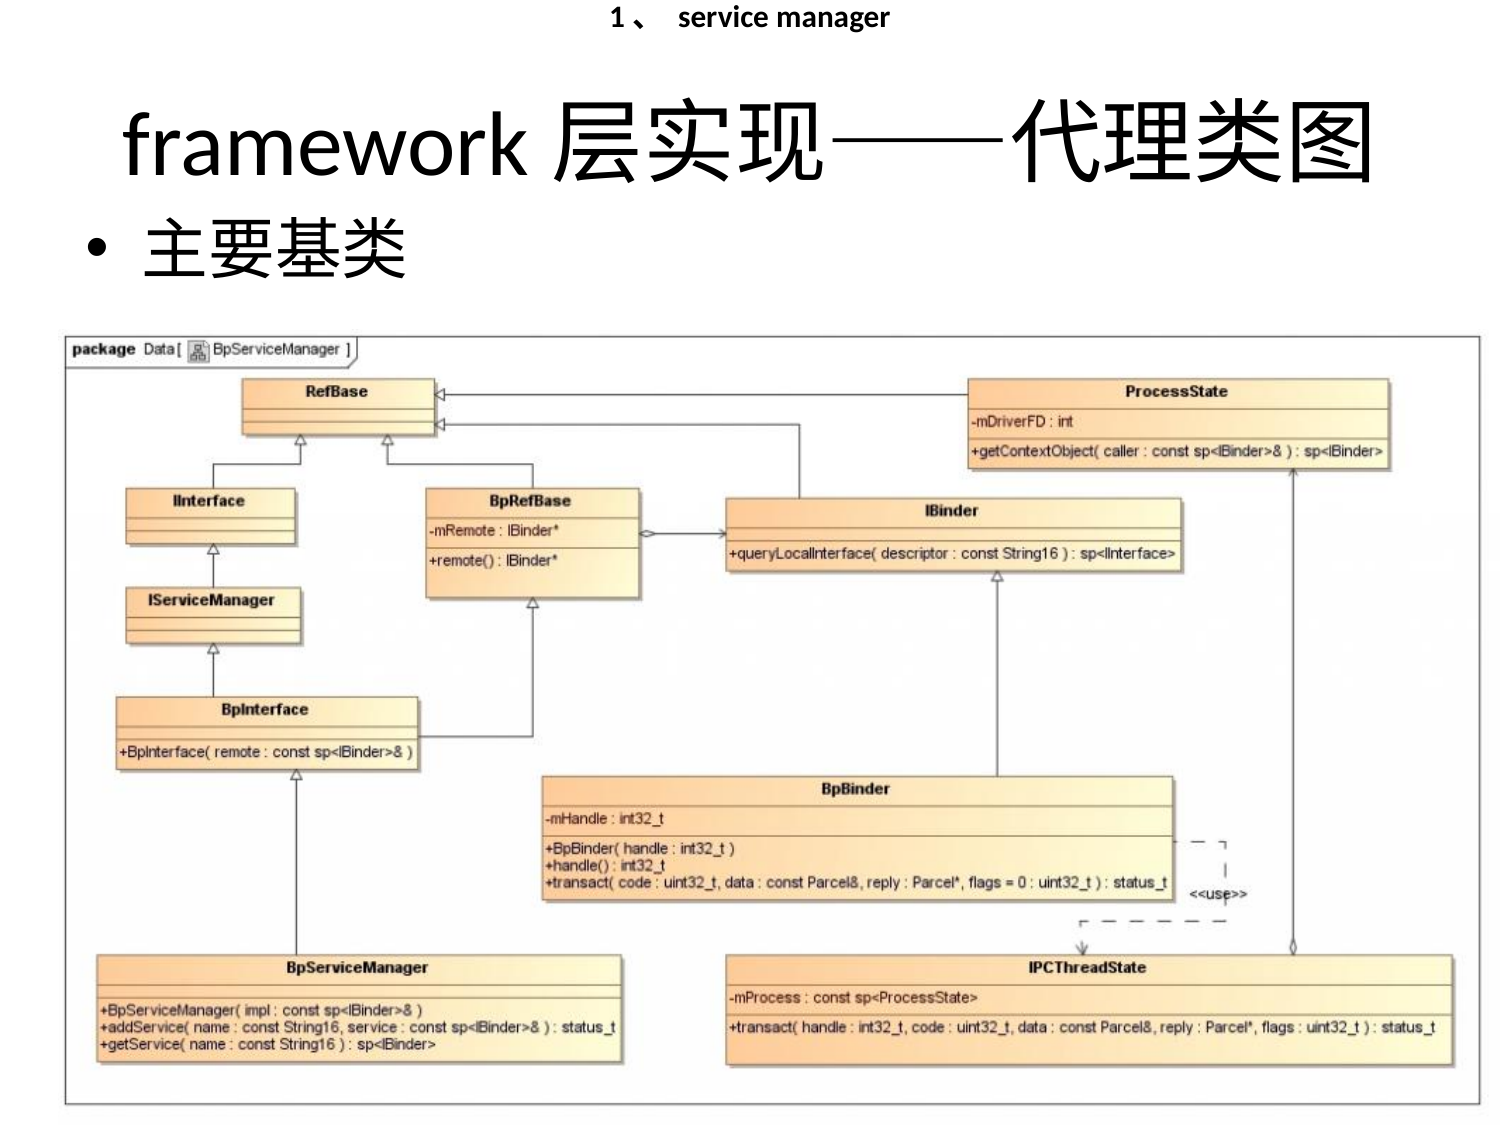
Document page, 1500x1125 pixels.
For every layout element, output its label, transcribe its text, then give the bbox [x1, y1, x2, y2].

text_box 1、 service manager [594, 0, 906, 106]
title framework层实现——代理类图 [75, 45, 1425, 199]
list 主要基类 [70, 199, 1425, 328]
picture [58, 329, 1500, 1125]
